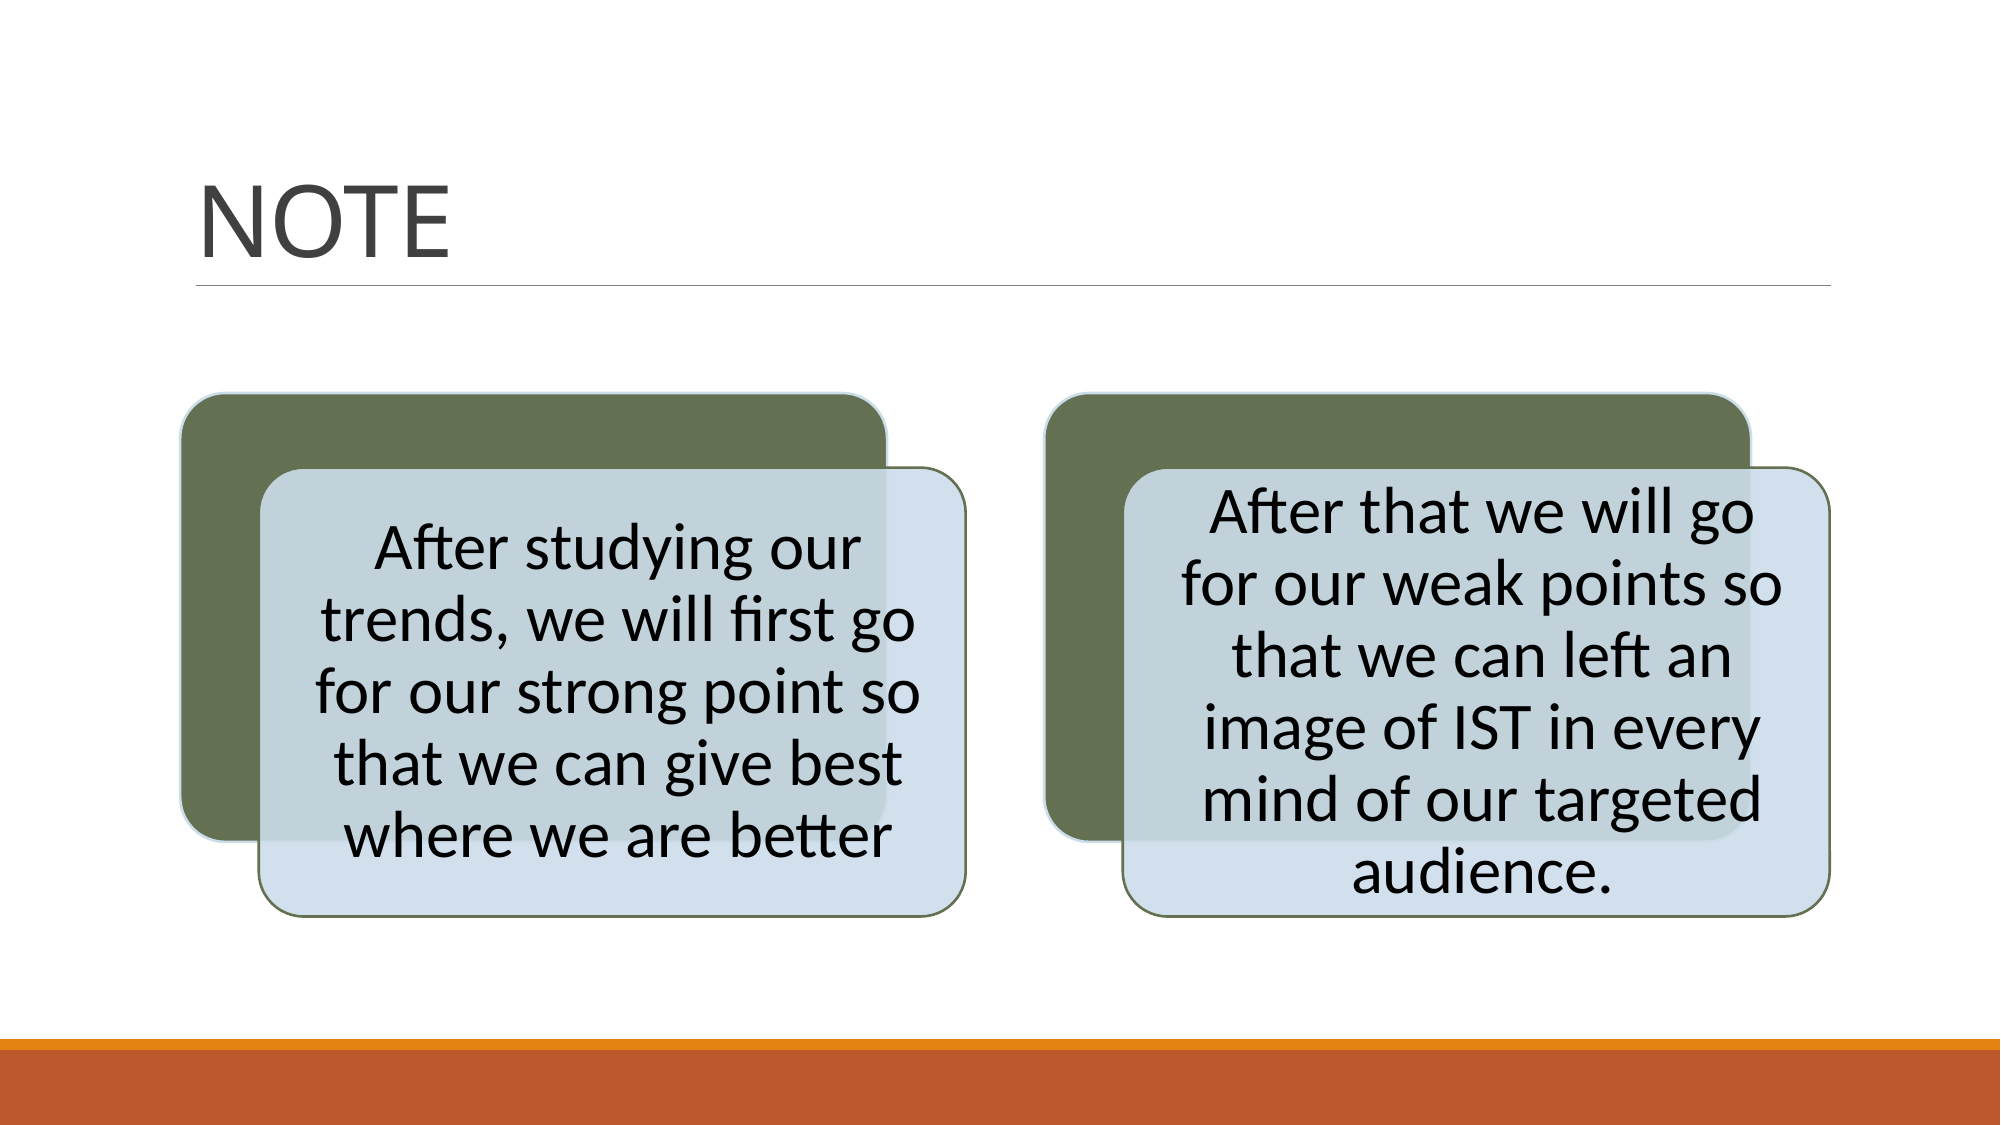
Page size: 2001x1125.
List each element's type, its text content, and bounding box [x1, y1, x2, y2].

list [179, 343, 1831, 966]
title NOTE [180, 47, 1830, 285]
